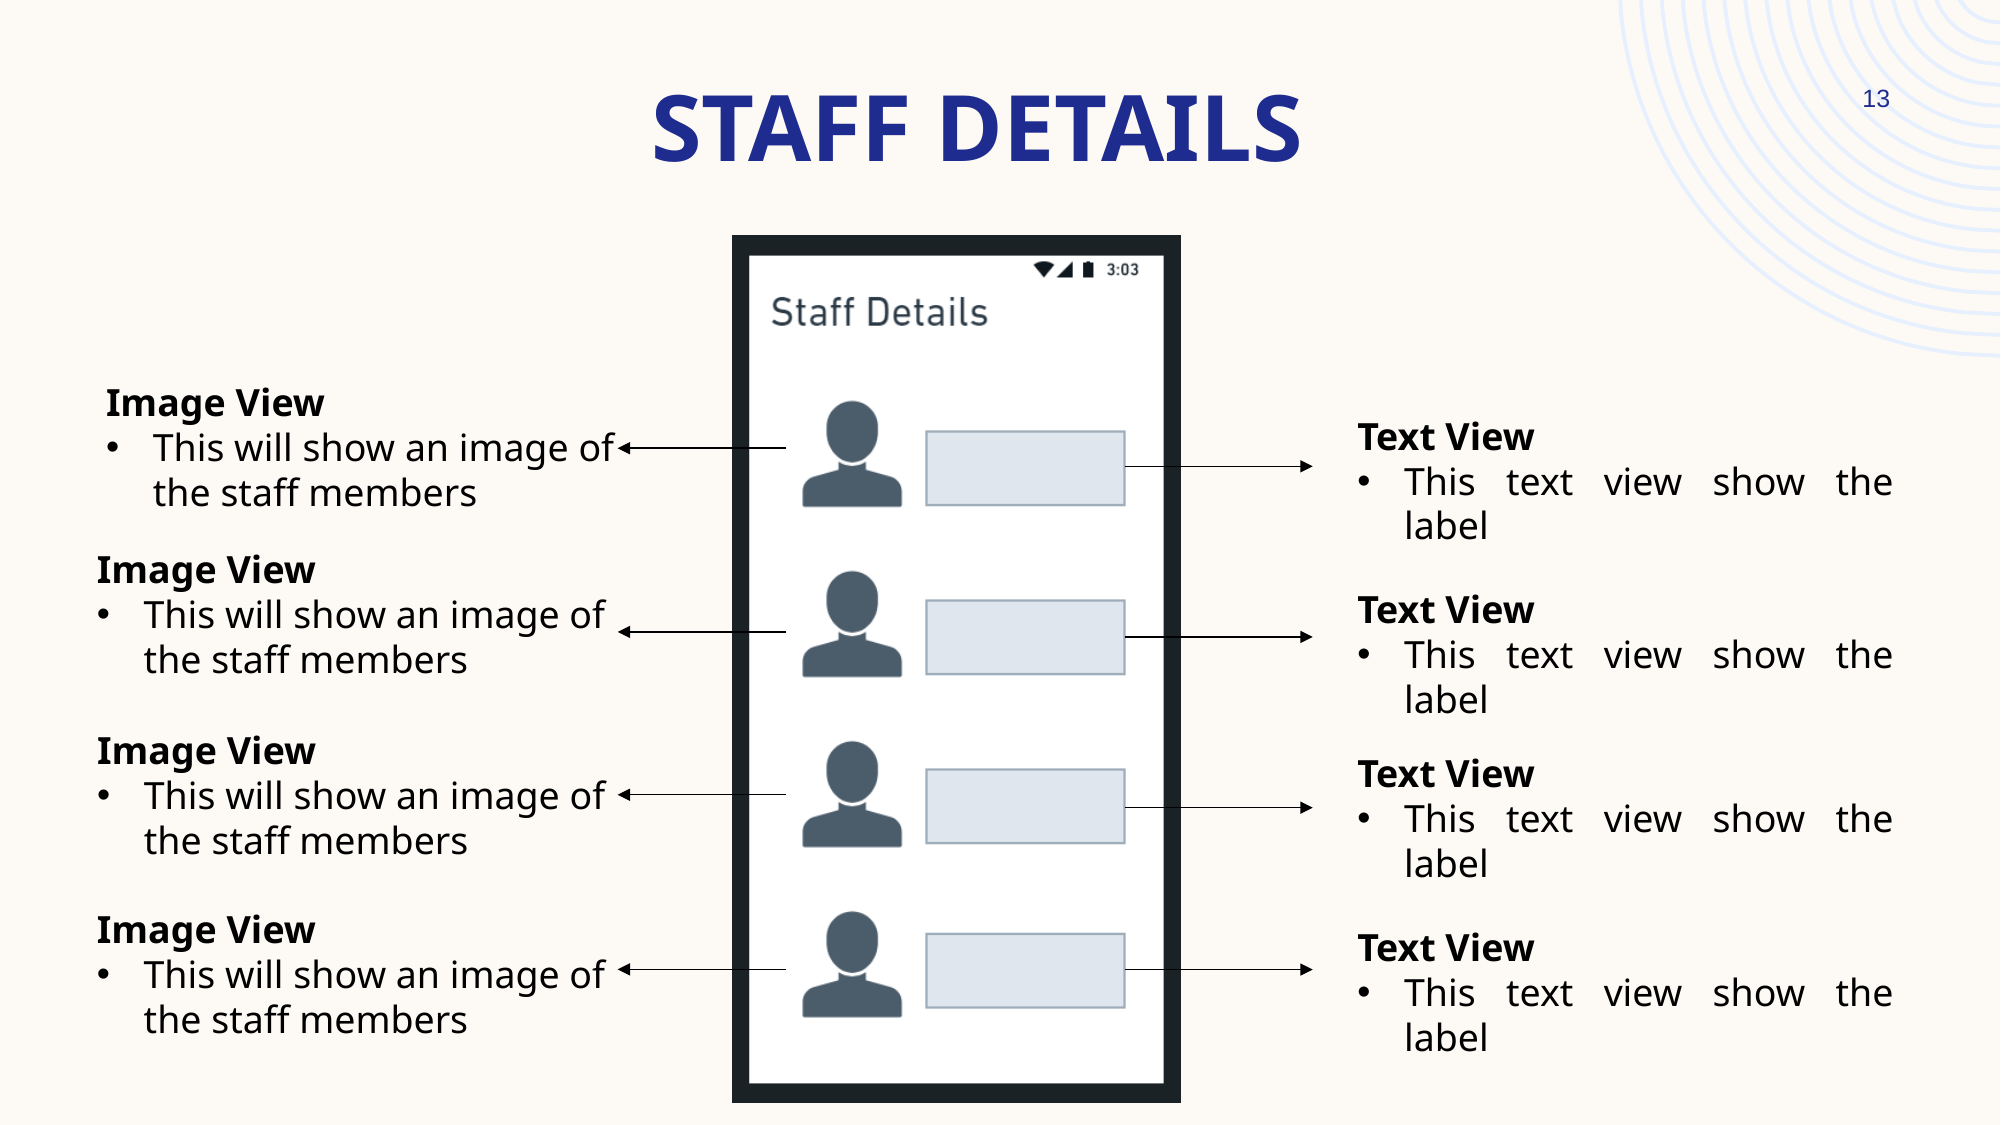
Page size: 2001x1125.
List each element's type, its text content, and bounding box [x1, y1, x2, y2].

text_box Image View This will show an image of the staff members [91, 371, 645, 567]
slide_number 13 [1795, 75, 1958, 120]
text_box Text View This text view show the label [1342, 916, 1909, 1067]
text_box Text View This text view show the label [1342, 405, 1909, 555]
title STAFF DETAILS [101, 61, 1853, 188]
text_box Image View This will show an image of the staff members [81, 538, 635, 734]
text_box Text View This text view show the label [1342, 578, 1909, 729]
text_box Text View This text view show the label [1342, 742, 1909, 893]
picture [731, 234, 1181, 1103]
text_box Image View This will show an image of the staff members [81, 898, 635, 1094]
text_box Image View This will show an image of the staff members [82, 719, 659, 915]
